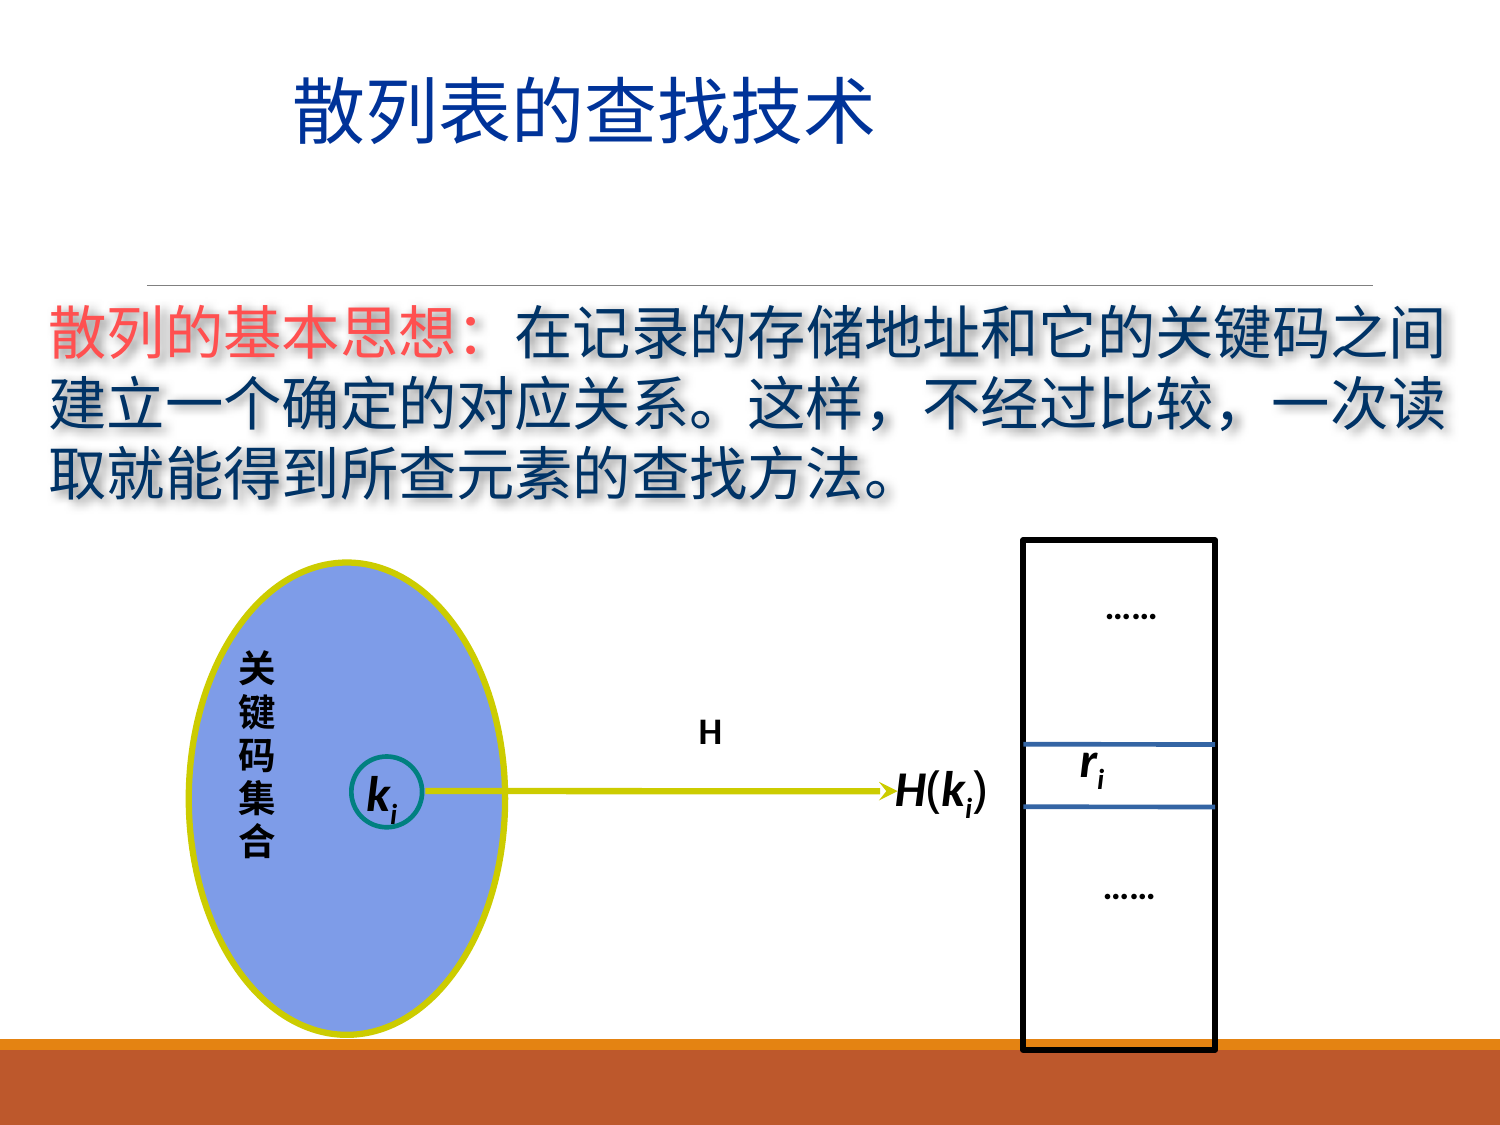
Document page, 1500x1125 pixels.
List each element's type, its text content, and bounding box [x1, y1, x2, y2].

text_box H(ki) [894, 755, 1016, 822]
text_box H [550, 710, 870, 754]
text_box 散列的基本思想：在记录的存储地址和它的关键码之间建立一个确定的对应关系。这样，不经过比较，一次读取就能得到所查元素的查找方法。 [48, 296, 1449, 507]
text_box [351, 756, 423, 828]
text_box ki [391, 761, 427, 828]
text_box 关键码集合 [238, 648, 291, 865]
text_box 散列表的查找技术 [292, 65, 1194, 154]
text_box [1022, 539, 1216, 1051]
text_box [188, 562, 506, 1035]
text_box ki [366, 822, 382, 828]
text_box [885, 784, 898, 798]
